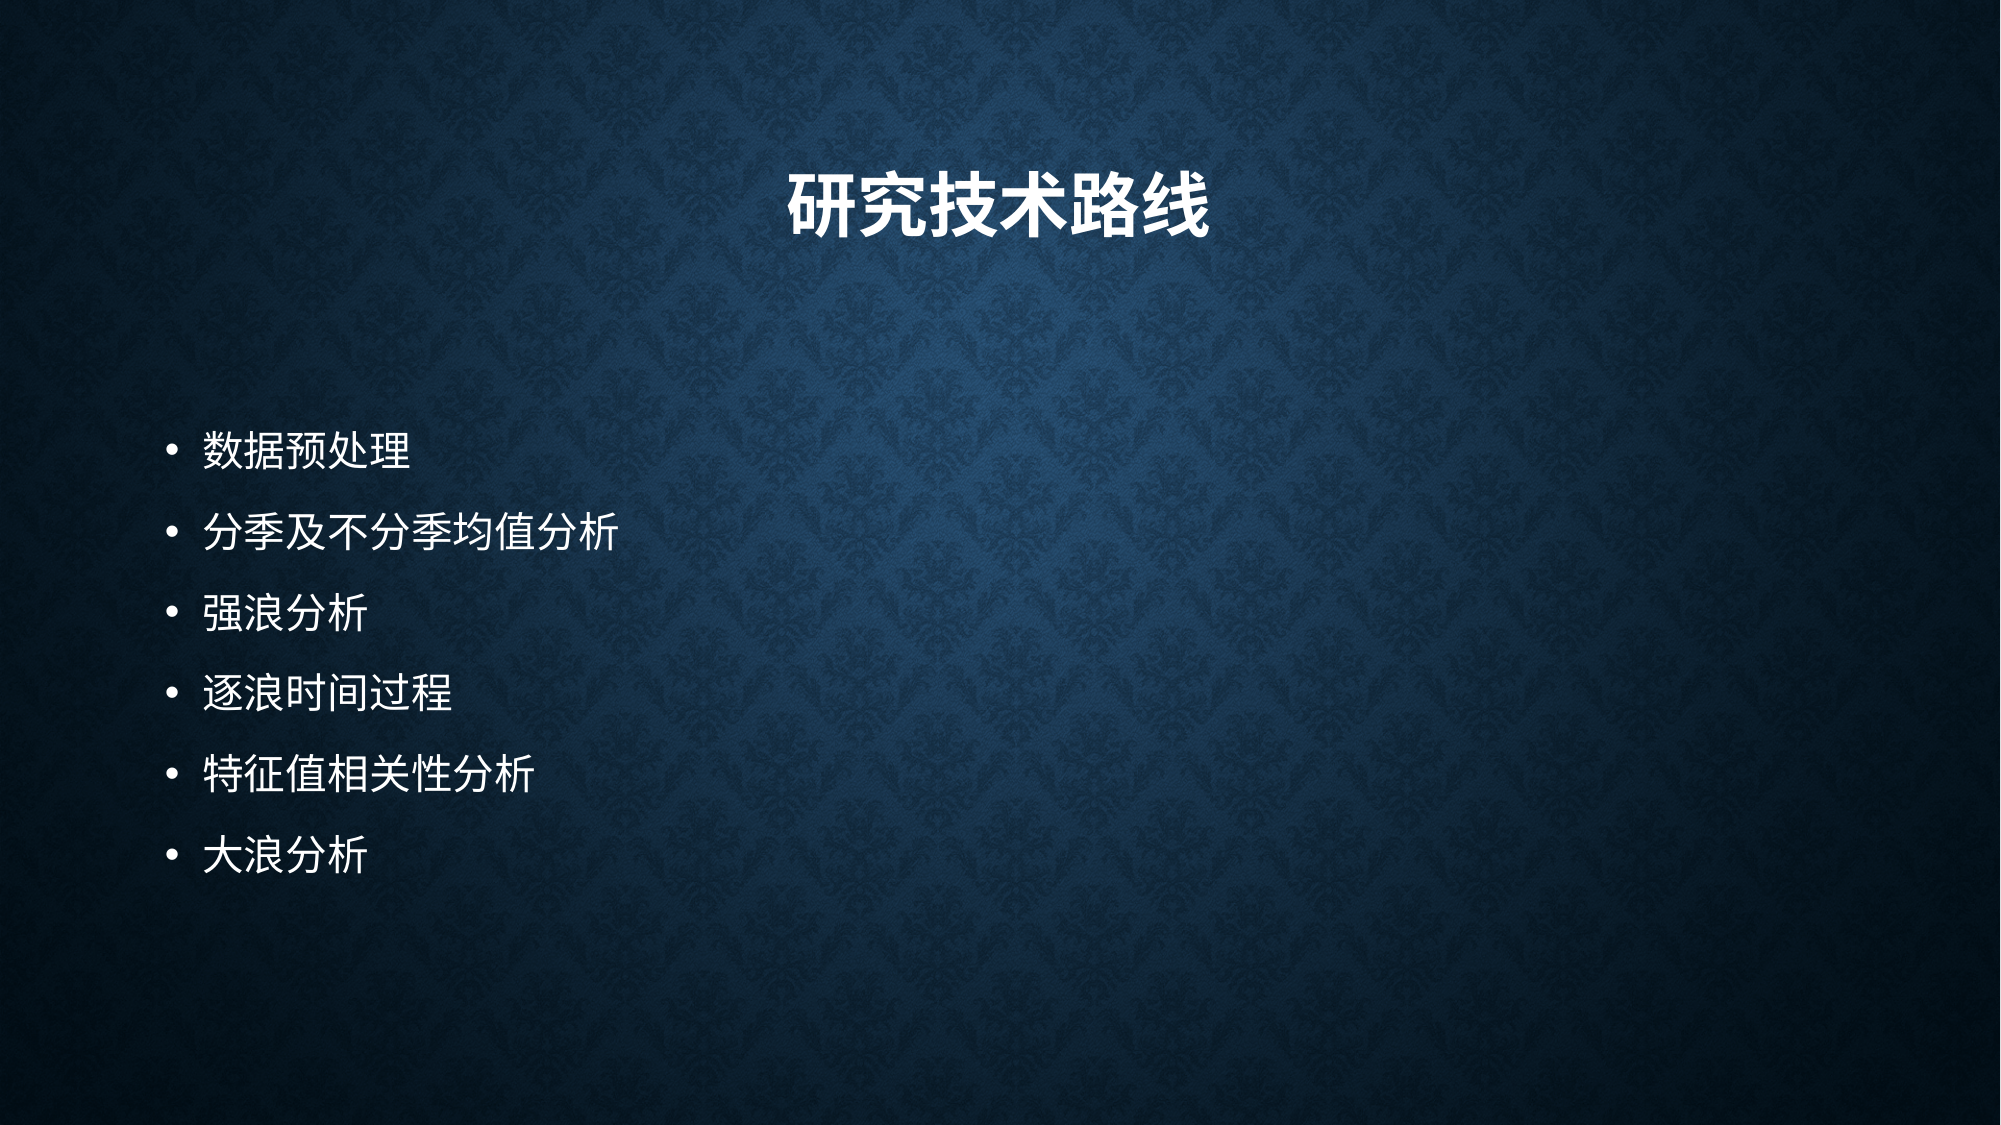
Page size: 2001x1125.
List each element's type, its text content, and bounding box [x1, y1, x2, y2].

title 研究技术路线 [149, 99, 1849, 318]
list 数据预处理 分季及不分季均值分析 强浪分析 逐浪时间过程 特征值相关性分析 大浪分析 [149, 343, 1849, 950]
